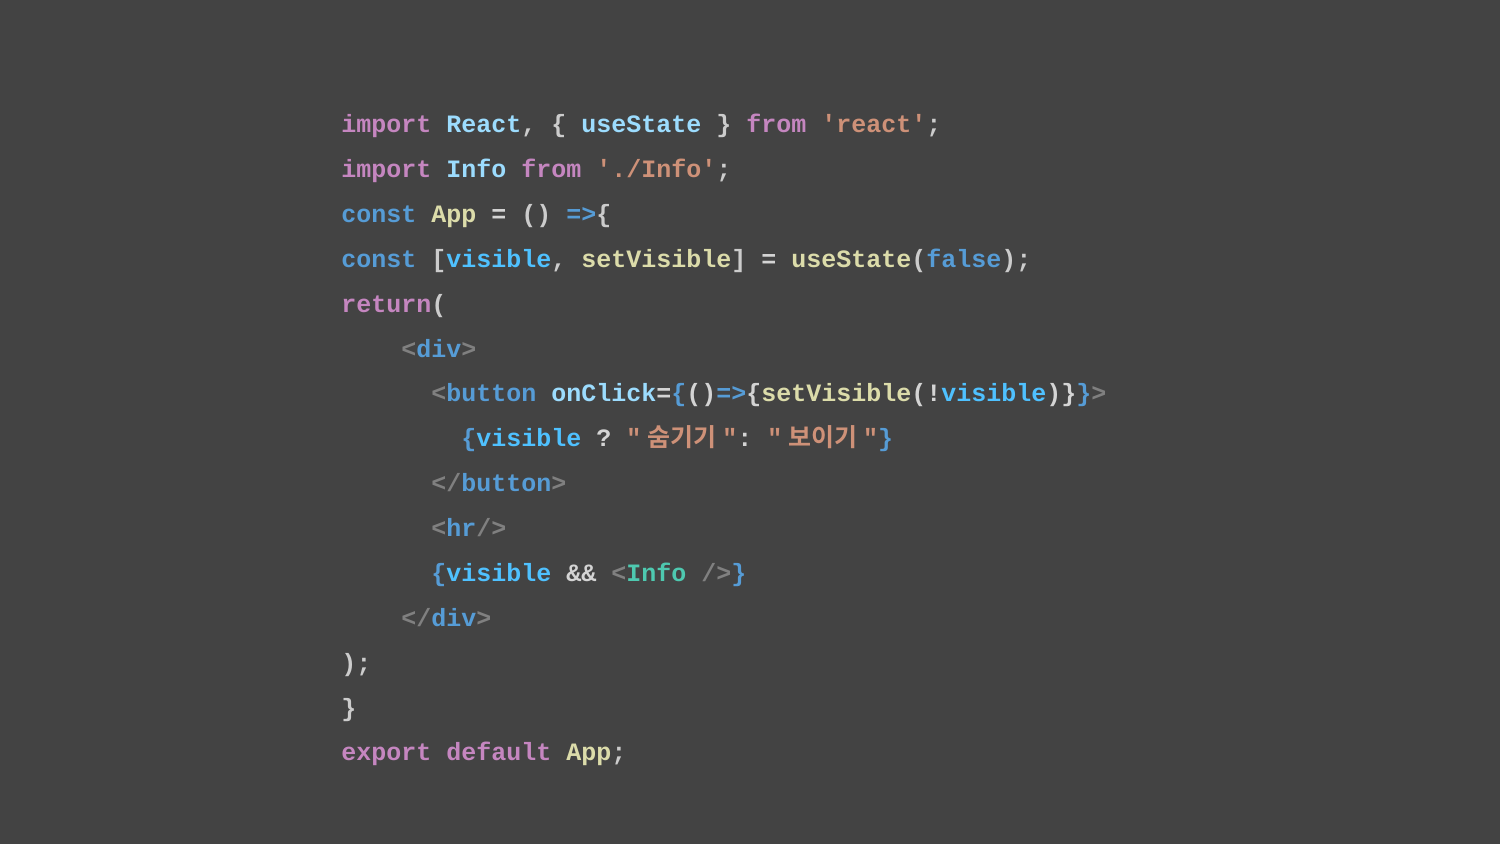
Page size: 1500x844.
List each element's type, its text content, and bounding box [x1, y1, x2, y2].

text_box import React, { useState } from 'react'; import Info from './Info'; const App = () =>{ const [visible, setVisible] = useState(false); return( <div> <button onClick={()=>{setVisible(!visible)}}> {visible ? "숨기기": "보이기"} </button> <hr/> {visible && <Info />} </div> ); } export default App; [326, 77, 1221, 781]
